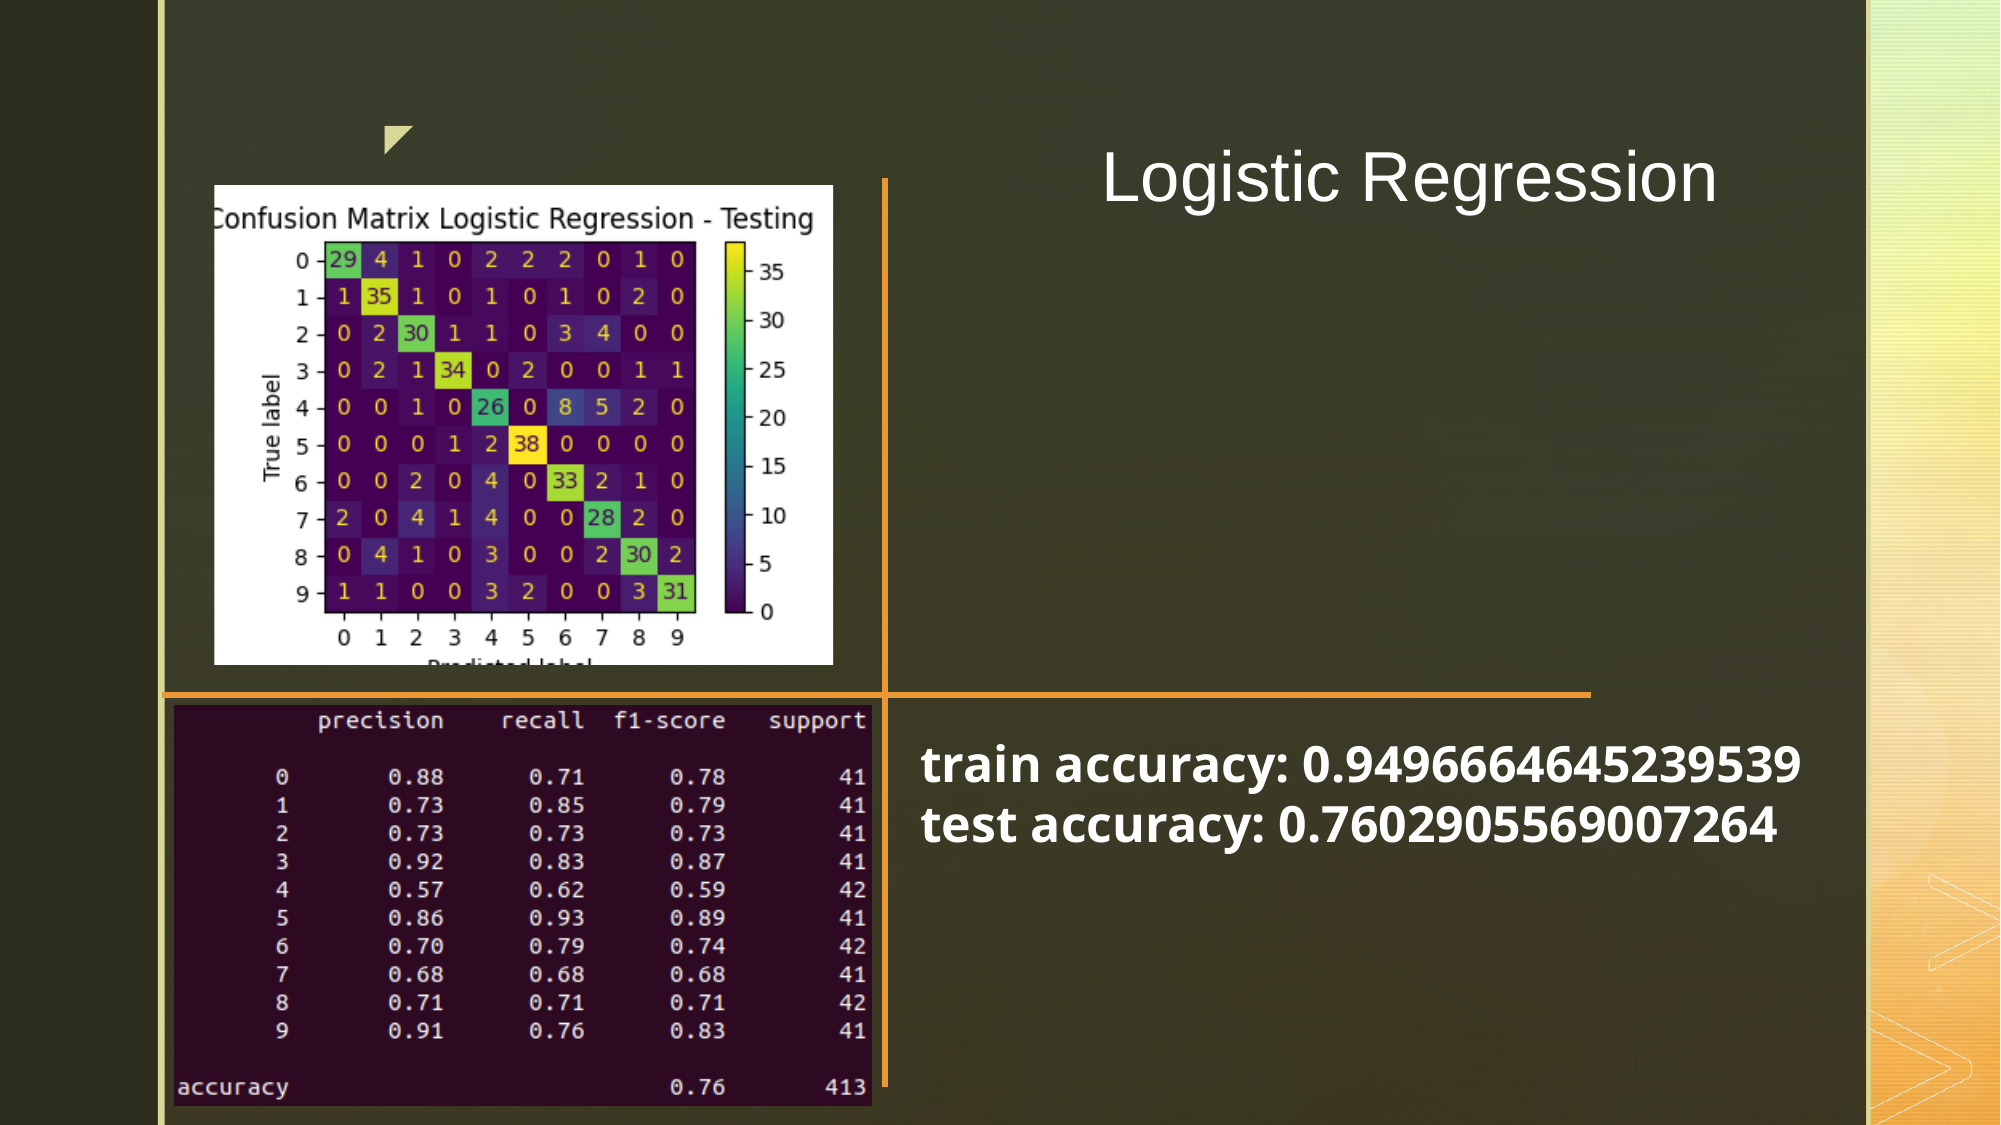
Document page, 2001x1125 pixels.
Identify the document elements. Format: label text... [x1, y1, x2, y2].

picture [1871, 0, 2001, 1125]
title Logistic Regression [428, 132, 1734, 310]
picture [174, 705, 872, 1106]
picture [213, 184, 834, 665]
text_box train accuracy: 0.9496664645239539 test accuracy: 0.7602905569007264 [905, 724, 1906, 862]
